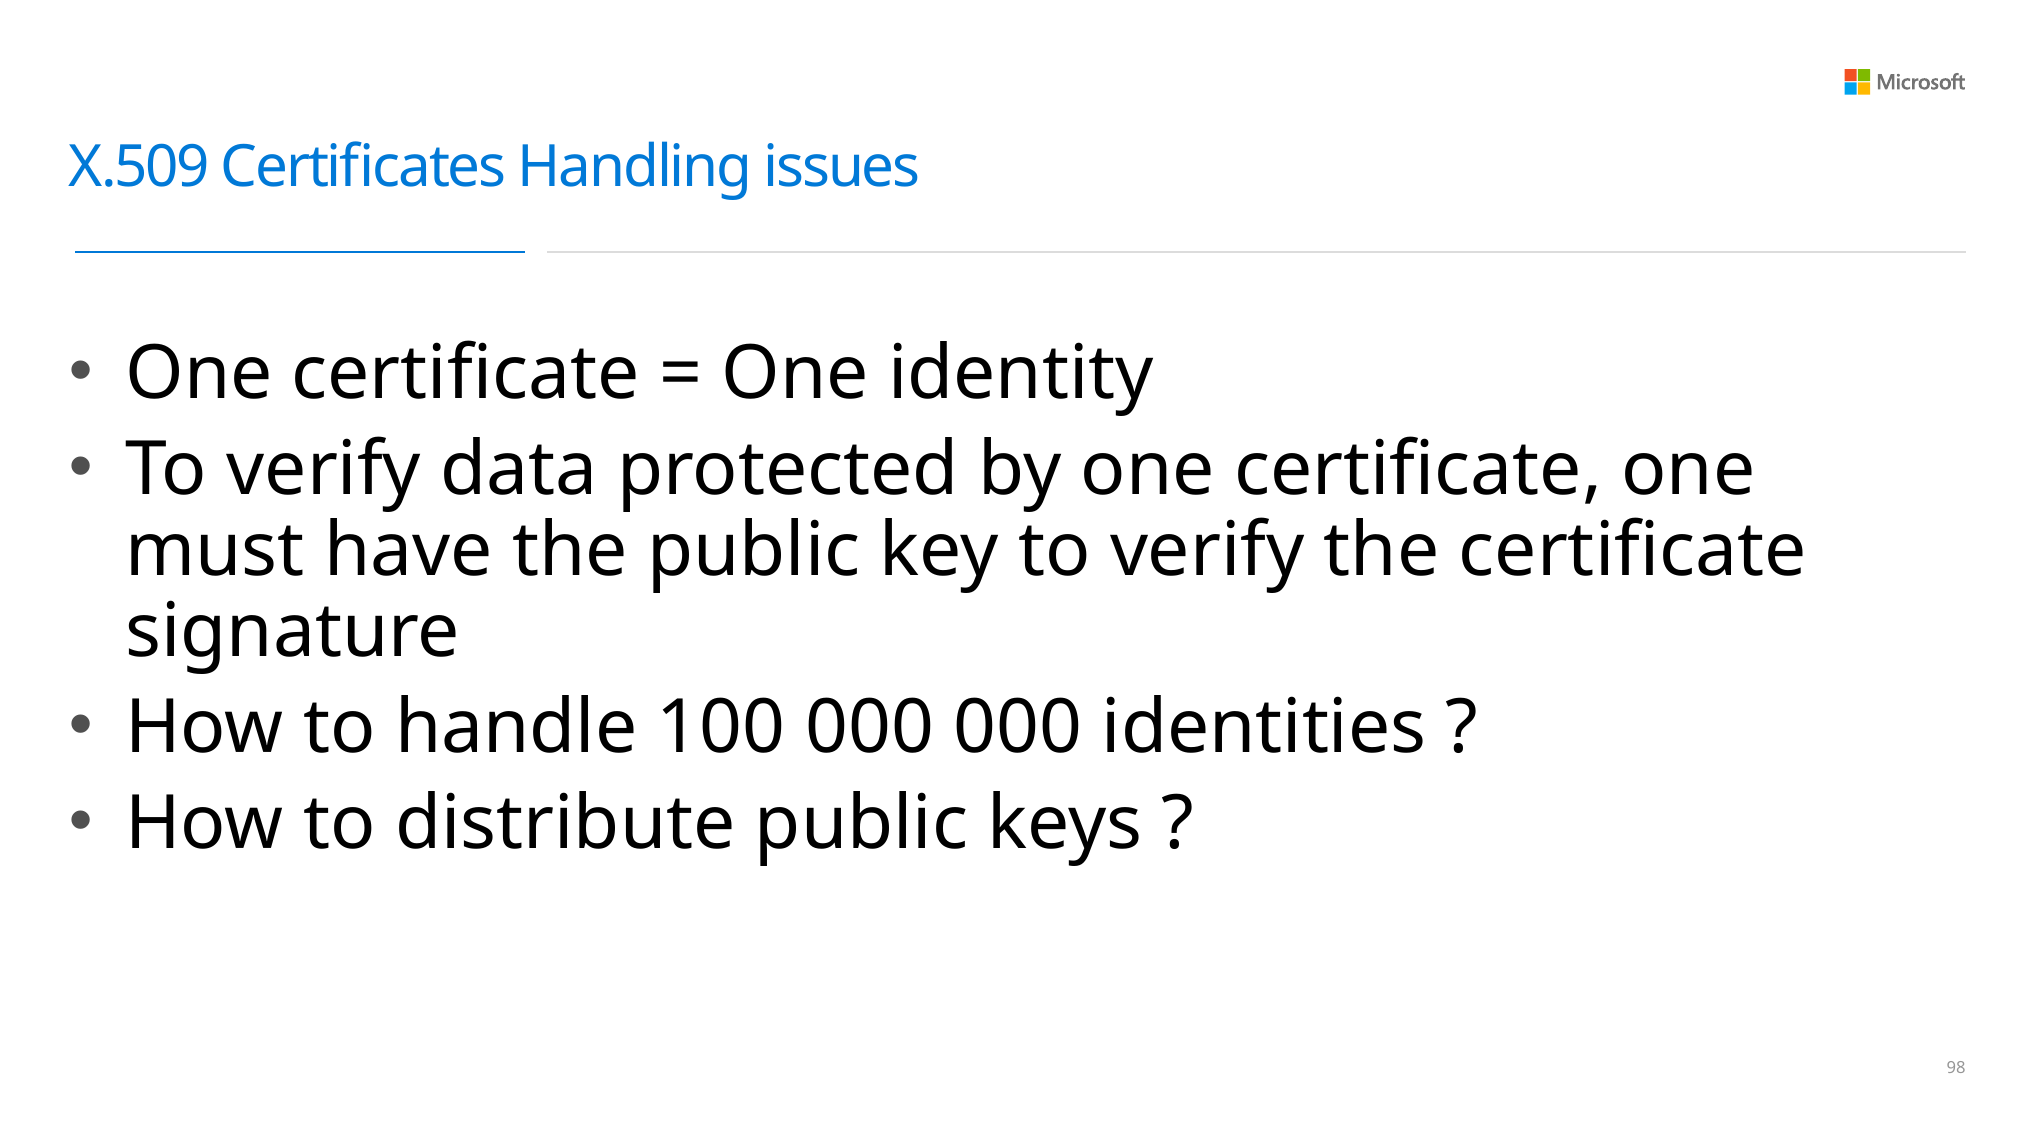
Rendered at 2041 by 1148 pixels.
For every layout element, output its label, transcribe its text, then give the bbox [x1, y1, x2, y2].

title X.509 Certificates Handling issues [45, 123, 1996, 199]
list One certificate = One identity To verify data protected by one certificate, one must have the public key to verify the certificate signature How to handle 100 000 000 identities ? How to distribute public keys ? [45, 318, 1968, 813]
slide_number 97 [1904, 1058, 1966, 1077]
